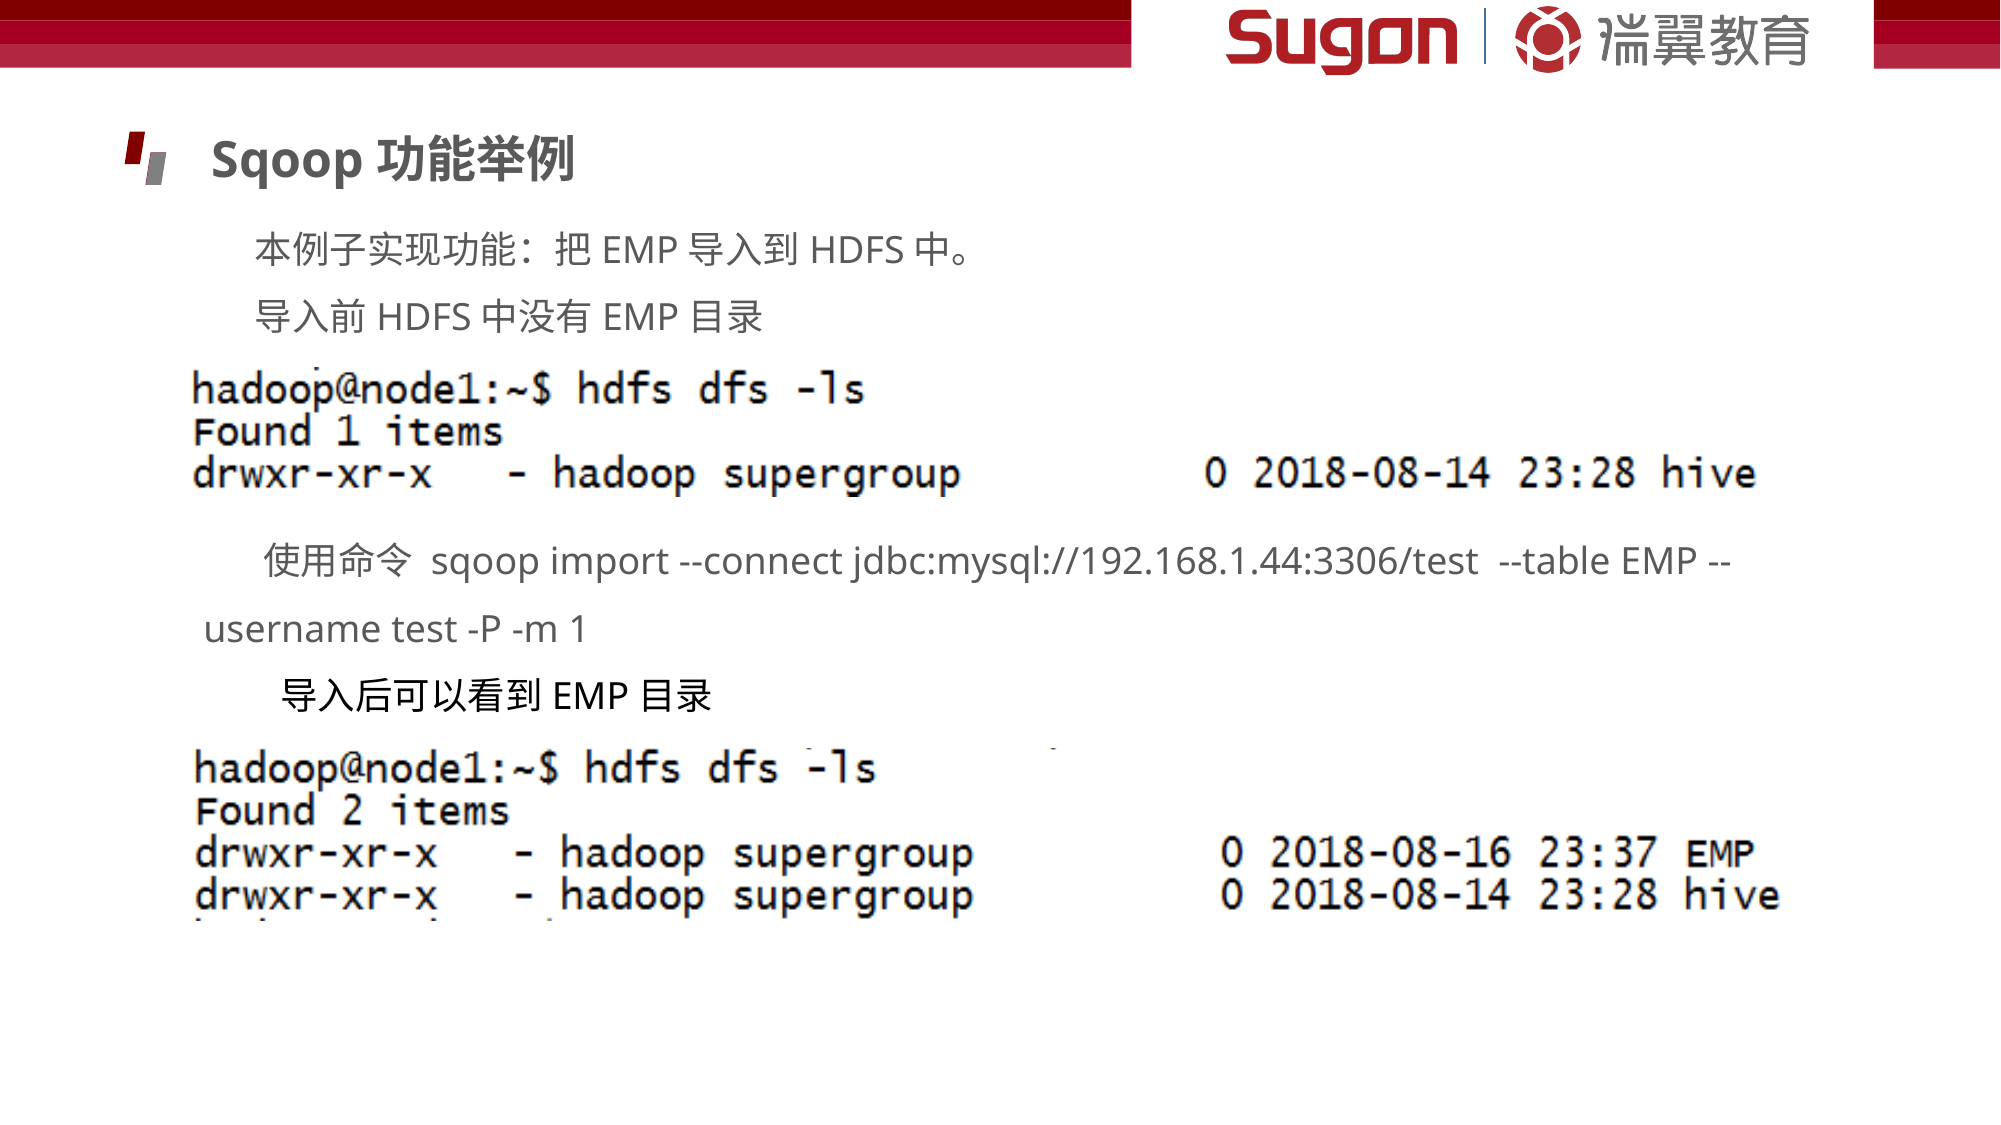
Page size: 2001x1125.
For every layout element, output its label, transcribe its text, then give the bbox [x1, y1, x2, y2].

picture [1194, 0, 1484, 102]
text_box 本例子实现功能：把EMP导入到HDFS中。 导入前HDFS中没有EMP目录 [188, 195, 1977, 346]
picture [1515, 6, 1809, 73]
text_box Sqoop功能举例 [183, 120, 710, 195]
text_box [144, 151, 168, 186]
text_box [123, 130, 147, 166]
text_box 使用命令 sqoop import --connect jdbc:mysql://192.168.1.44:3306/test --table EMP --username test -P -m 1 导入后可以看到EMP目录 [188, 507, 1812, 725]
picture [188, 367, 1774, 497]
picture [188, 748, 1798, 921]
